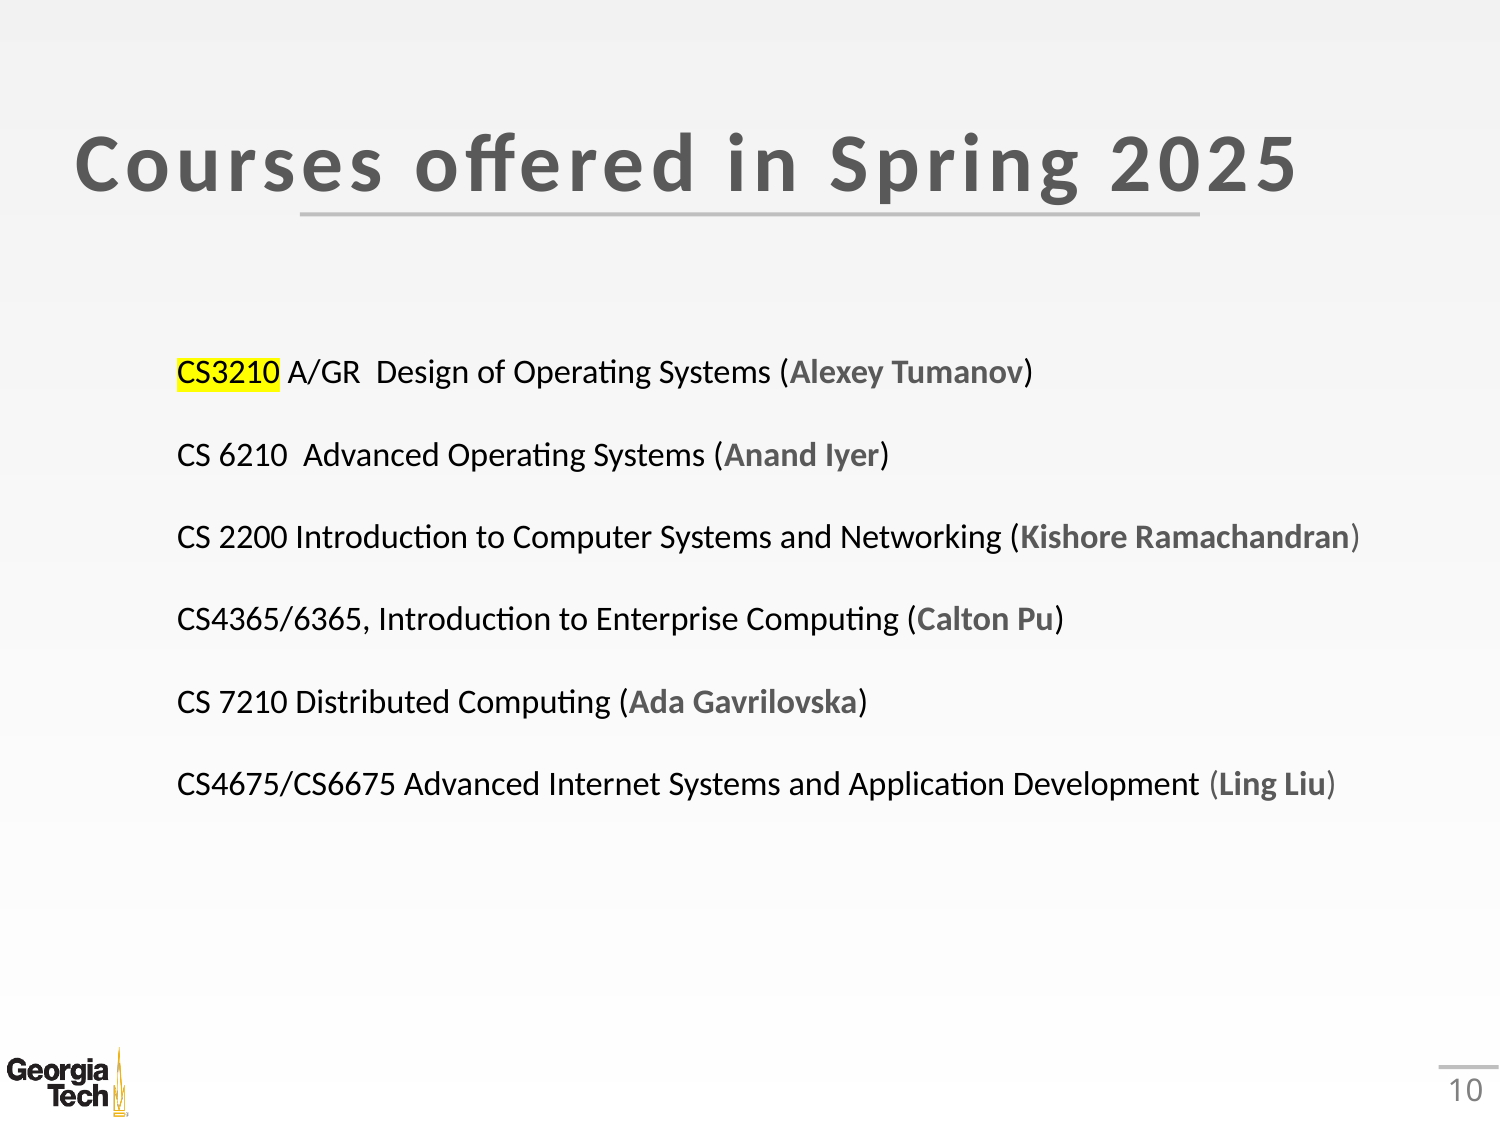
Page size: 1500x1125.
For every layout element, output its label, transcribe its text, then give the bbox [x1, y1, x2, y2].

text_box CS3210 A/GR Design of Operating Systems (Alexey Tumanov​) CS 6210 Advanced Operating Systems (Anand Iyer​) CS 2200 Introduction to Computer Systems and Networking (Kishore Ramachandran) CS4365/6365, Introduction to Enterprise Computing (Calton Pu) CS 7210 Distributed Computing (Ada Gavrilovska​) CS4675/CS6675 Advanced Internet Systems and Application Development (Ling Liu) [162, 341, 1431, 934]
picture [0, 1039, 135, 1124]
slide_number 10 [1311, 1060, 1499, 1120]
title Courses offered in Spring 2025 [24, 87, 1350, 230]
